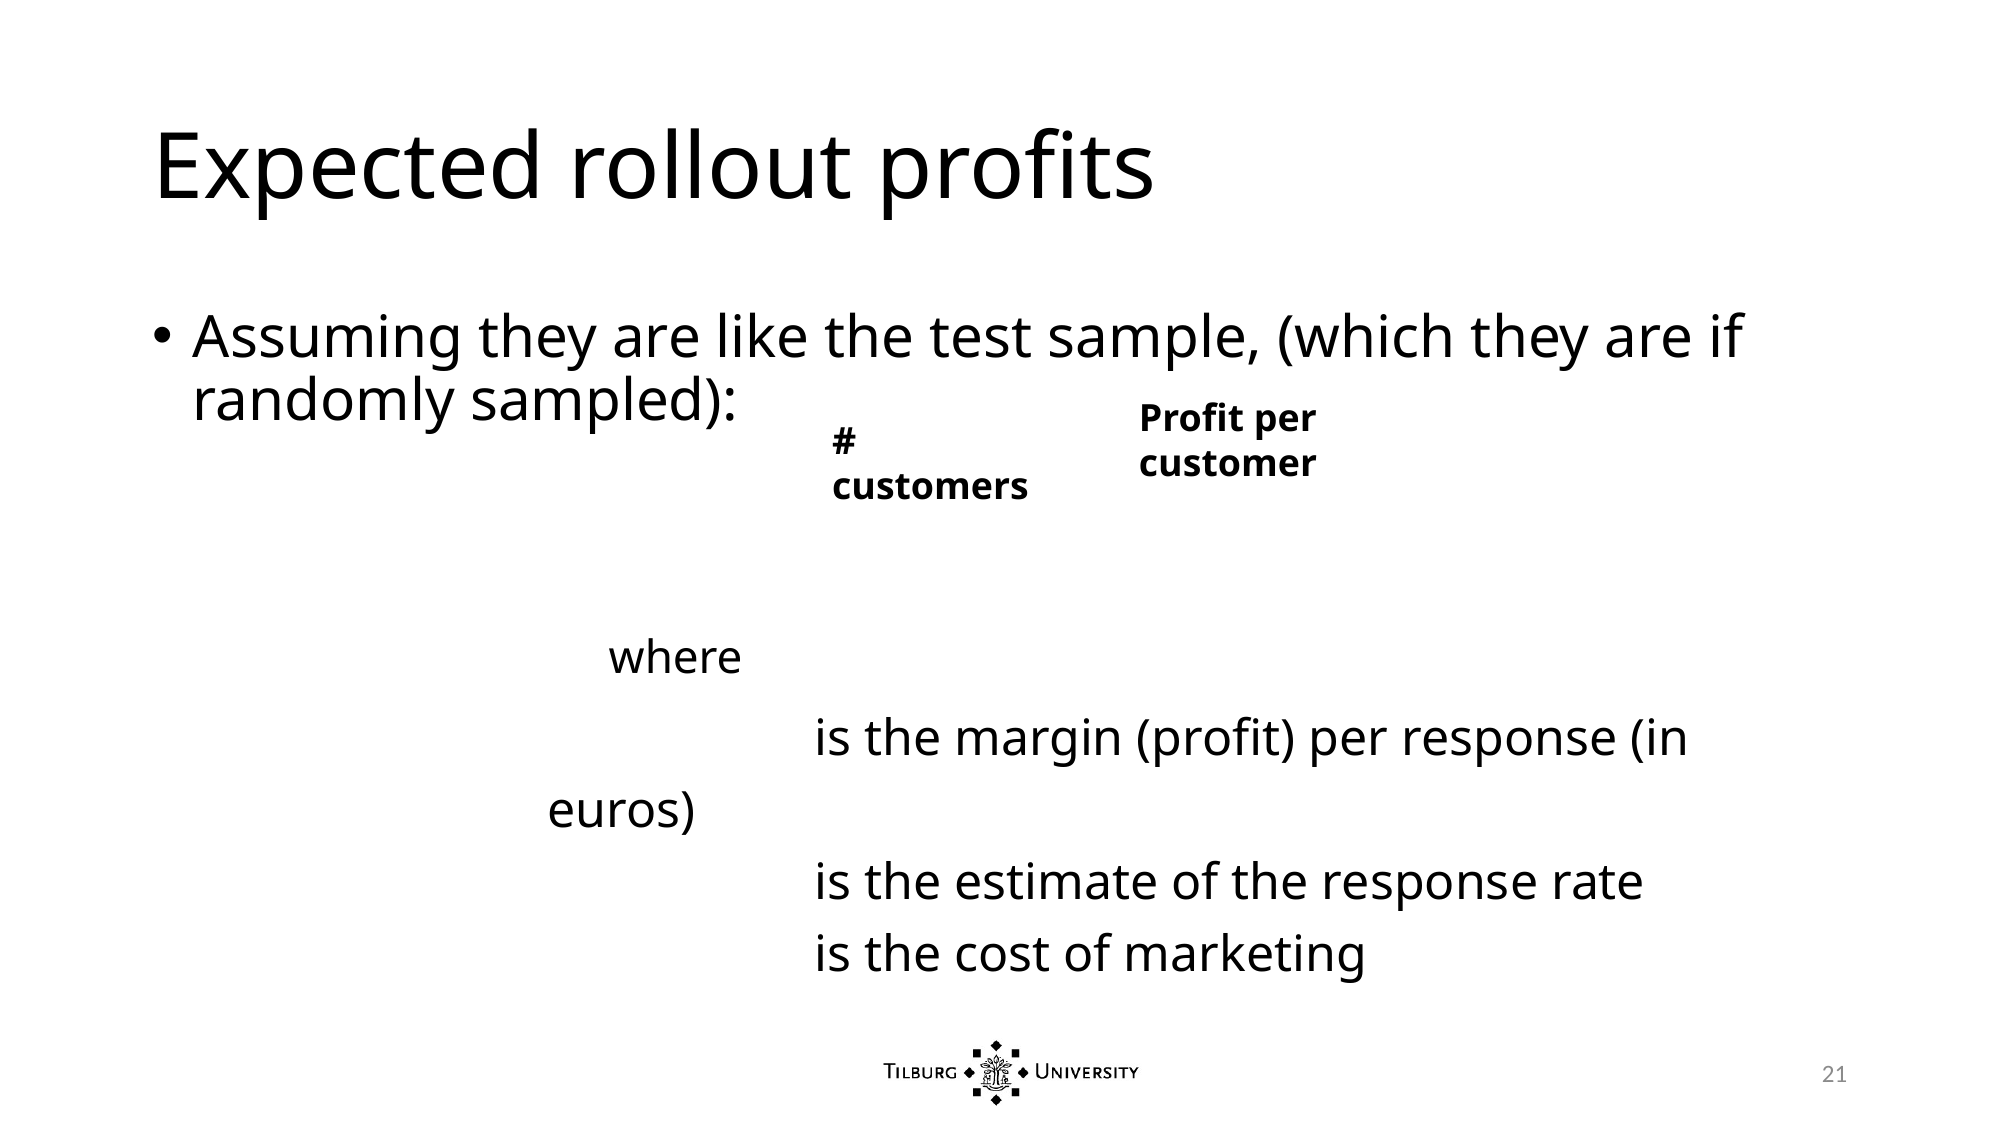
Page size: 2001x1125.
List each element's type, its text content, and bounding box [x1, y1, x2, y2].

picture [875, 1032, 1146, 1113]
title Expected rollout profits [137, 59, 1863, 278]
slide_number 21 [1412, 1042, 1863, 1103]
text_box # customers [817, 409, 1073, 515]
text_box Profit per customer [1124, 386, 1380, 492]
